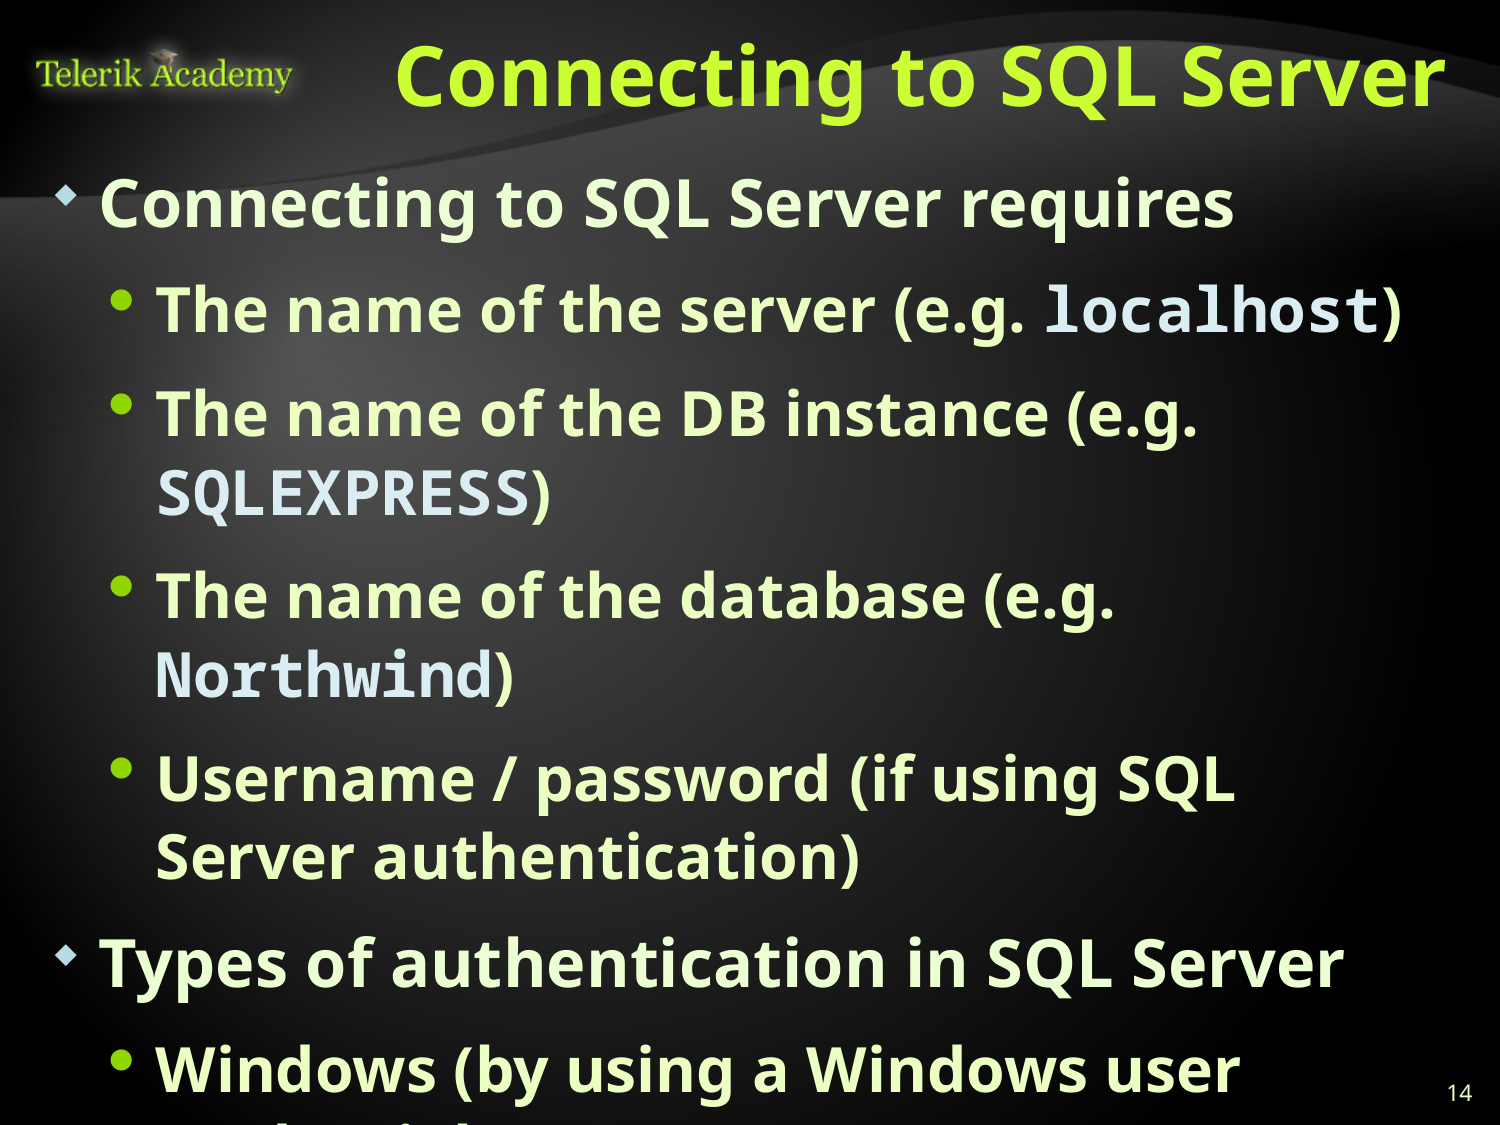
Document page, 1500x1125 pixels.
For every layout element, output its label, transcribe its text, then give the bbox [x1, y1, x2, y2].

list Connecting to SQL Server requires The name of the server (e.g. localhost) The name of the DB instance (e.g. SQLEXPRESS) The name of the database (e.g. Northwind) Username / password (if using SQL Server authentication) Types of authentication in SQL Server Windows (by using a Windows user credentials) Mixed (both Windows and SQL Server) [37, 149, 1463, 1100]
slide_number 14 [1412, 1074, 1488, 1113]
picture [0, 0, 1500, 1125]
title Connecting to SQL Server [300, 12, 1463, 149]
